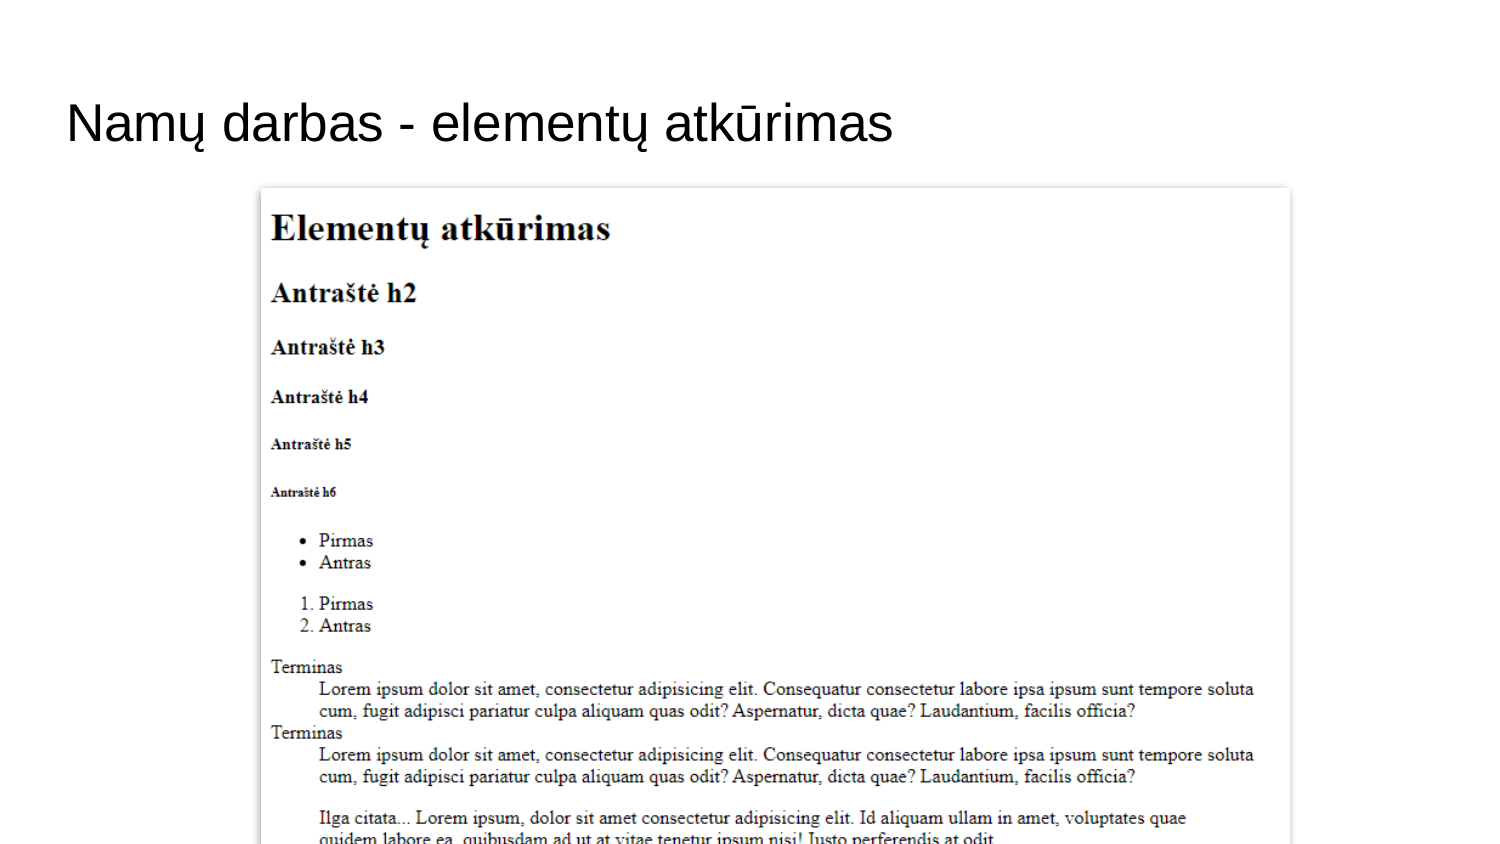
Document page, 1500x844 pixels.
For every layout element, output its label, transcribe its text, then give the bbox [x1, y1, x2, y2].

title Namų darbas - elementų atkūrimas [51, 72, 1449, 167]
picture [261, 188, 1291, 844]
